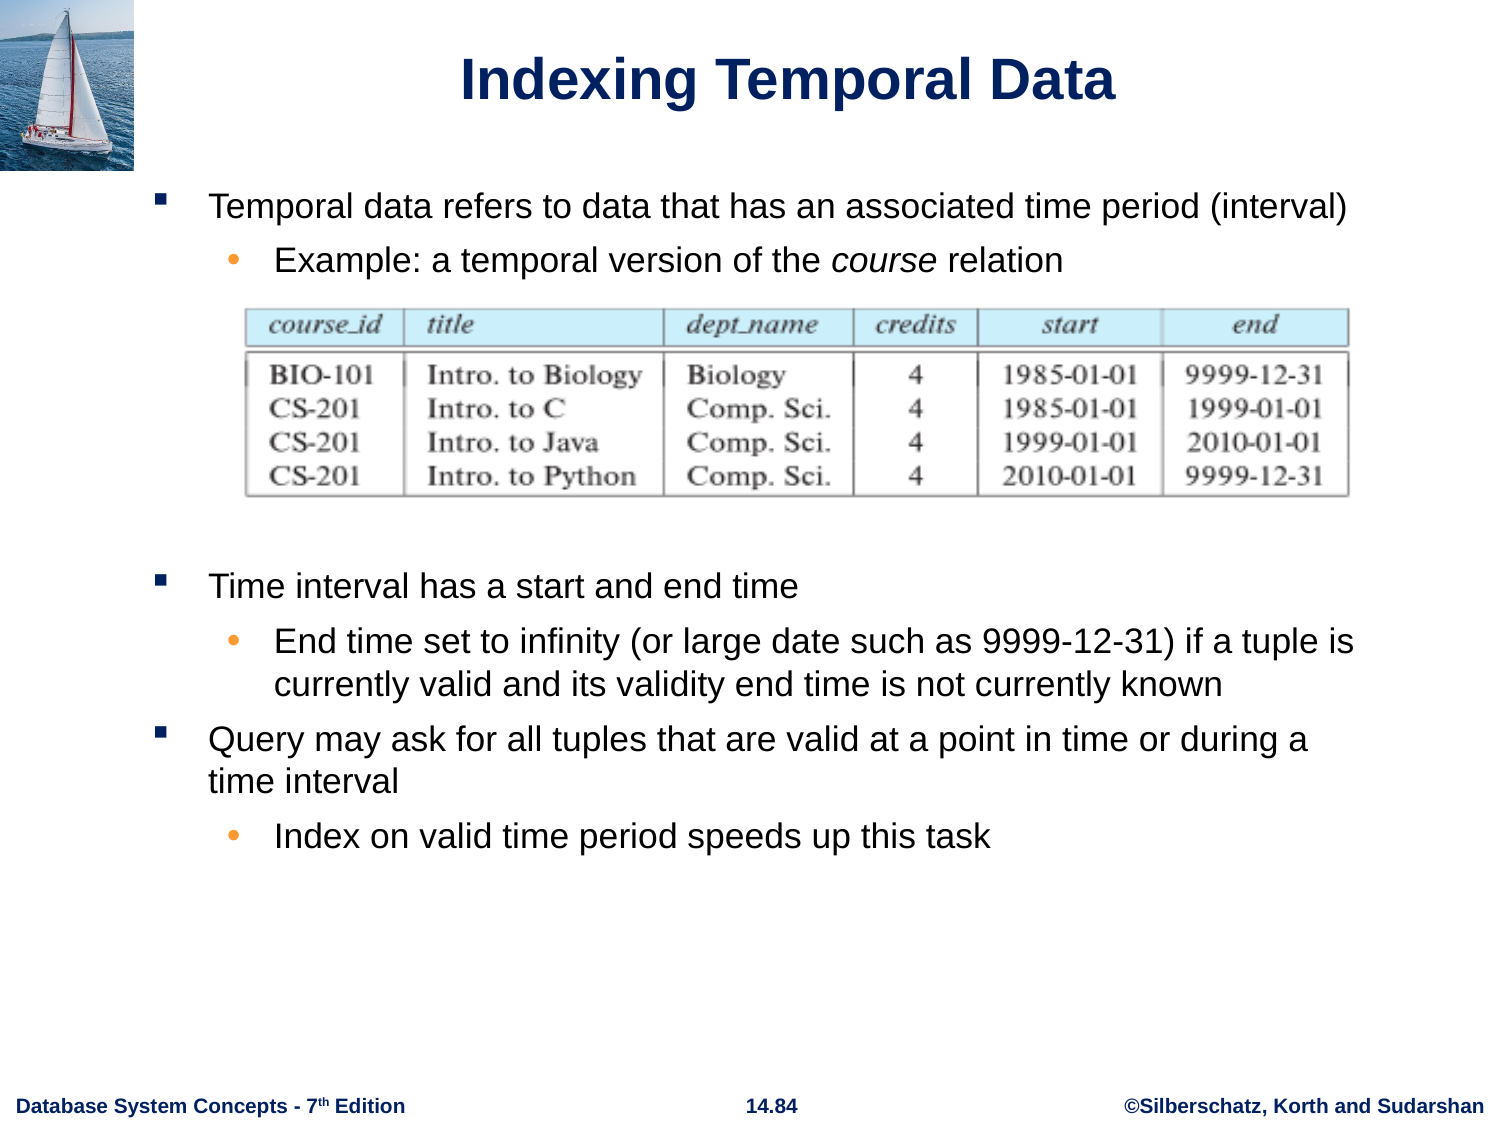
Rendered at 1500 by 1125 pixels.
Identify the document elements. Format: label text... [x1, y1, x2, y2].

picture [234, 295, 1366, 523]
list Temporal data refers to data that has an associated time period (interval) Example: a temporal version of the course relation Time interval has a start and end time End time set to infinity (or large date such as 9999-12-31) if a tuple is currently valid and its validity end time is not currently known Query may ask for all tuples that are valid at a point in time or during a time interval Index on valid time period speeds up this task [136, 175, 1397, 1039]
picture [0, 0, 134, 171]
title Indexing Temporal Data [125, 18, 1452, 120]
